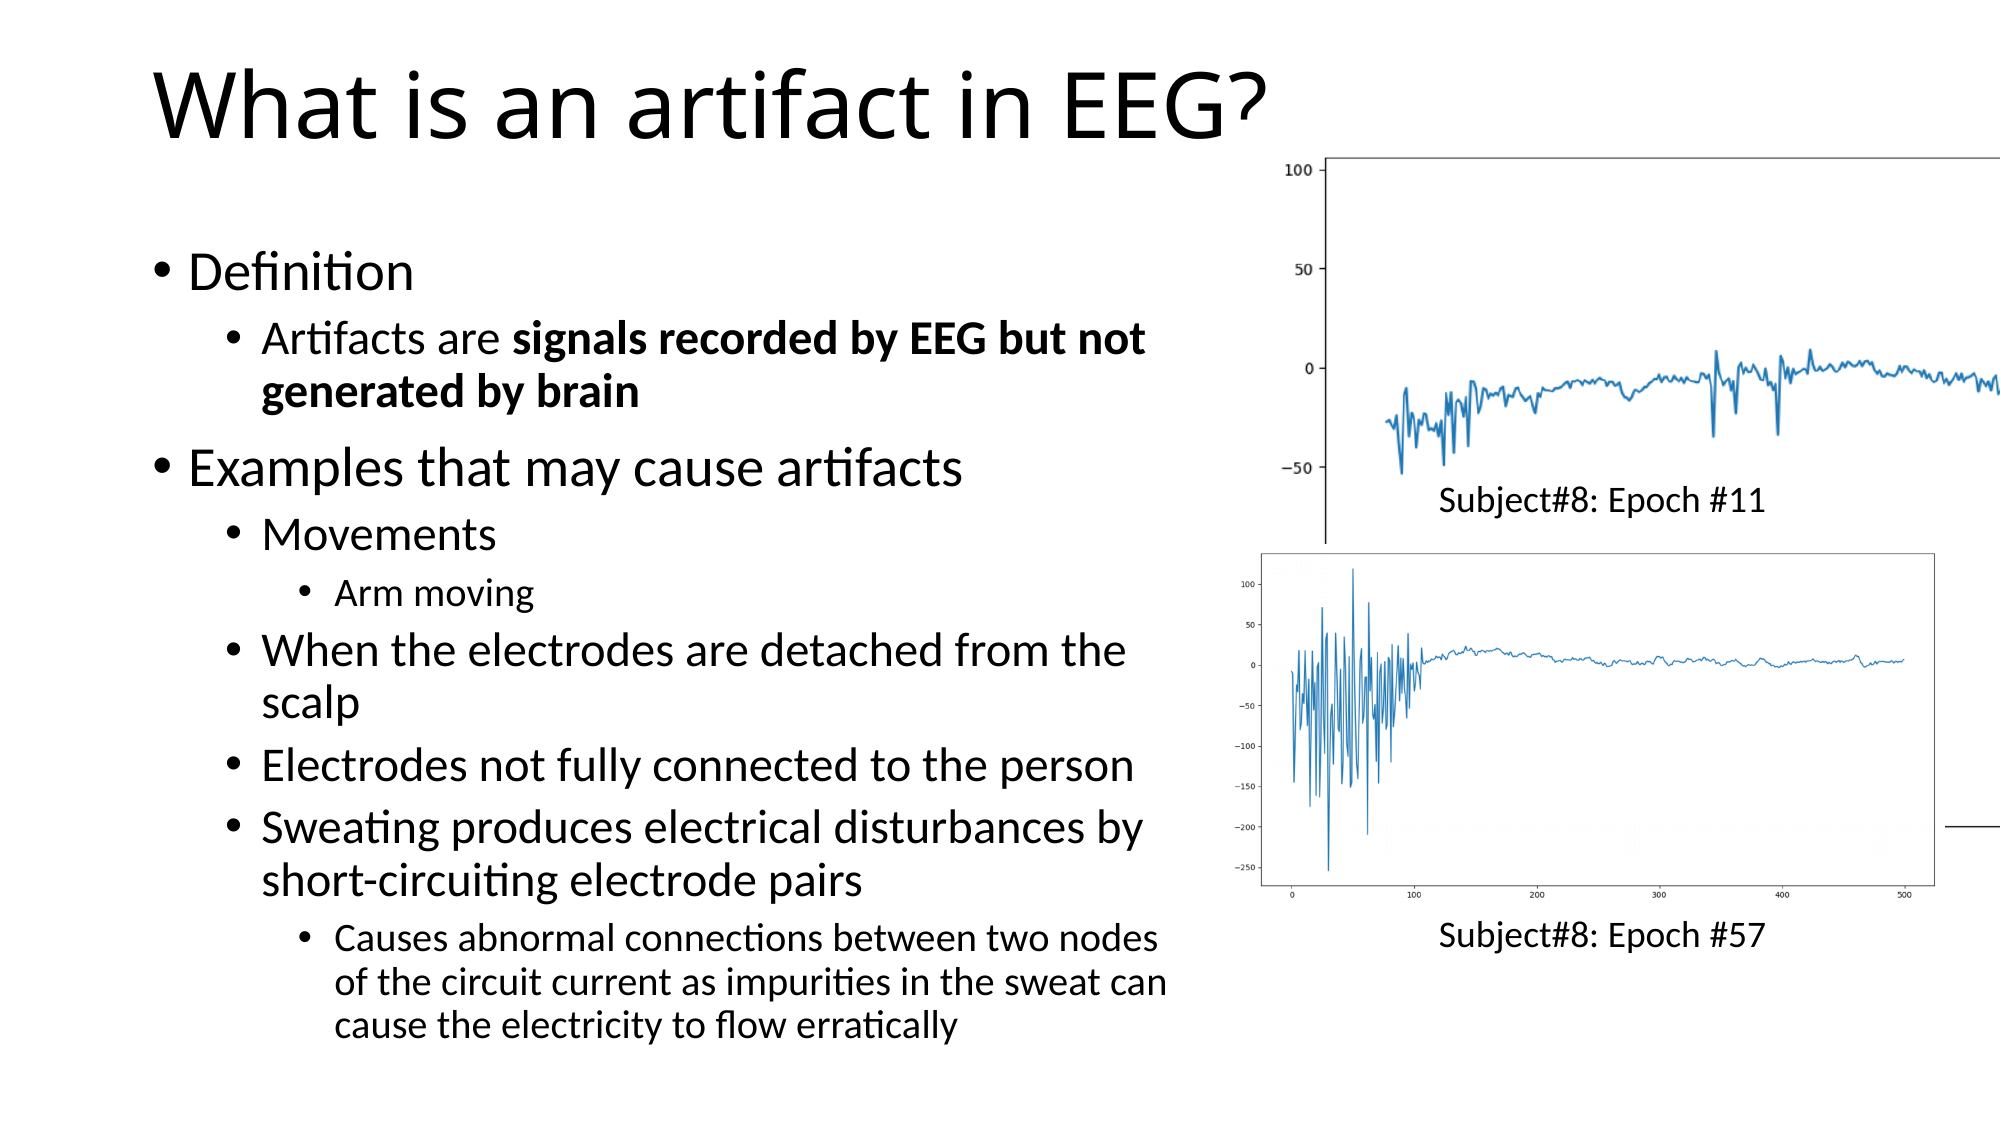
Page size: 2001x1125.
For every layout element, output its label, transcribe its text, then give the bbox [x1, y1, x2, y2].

picture [1234, 127, 2000, 903]
title What is an artifact in EEG? [137, 0, 1863, 218]
text_box Subject#8: Epoch #57 [1261, 903, 1945, 963]
list Definition Artifacts are signals recorded by EEG but not generated by brain Examples that may cause artifacts Movements Arm moving When the electrodes are detached from the scalp Electrodes not fully connected to the person Sweating produces electrical disturbances by short-circuiting electrode pairs Causes abnormal connections between two nodes of the circuit current as impurities in the sweat can cause the electricity to flow erratically [137, 234, 1189, 1060]
